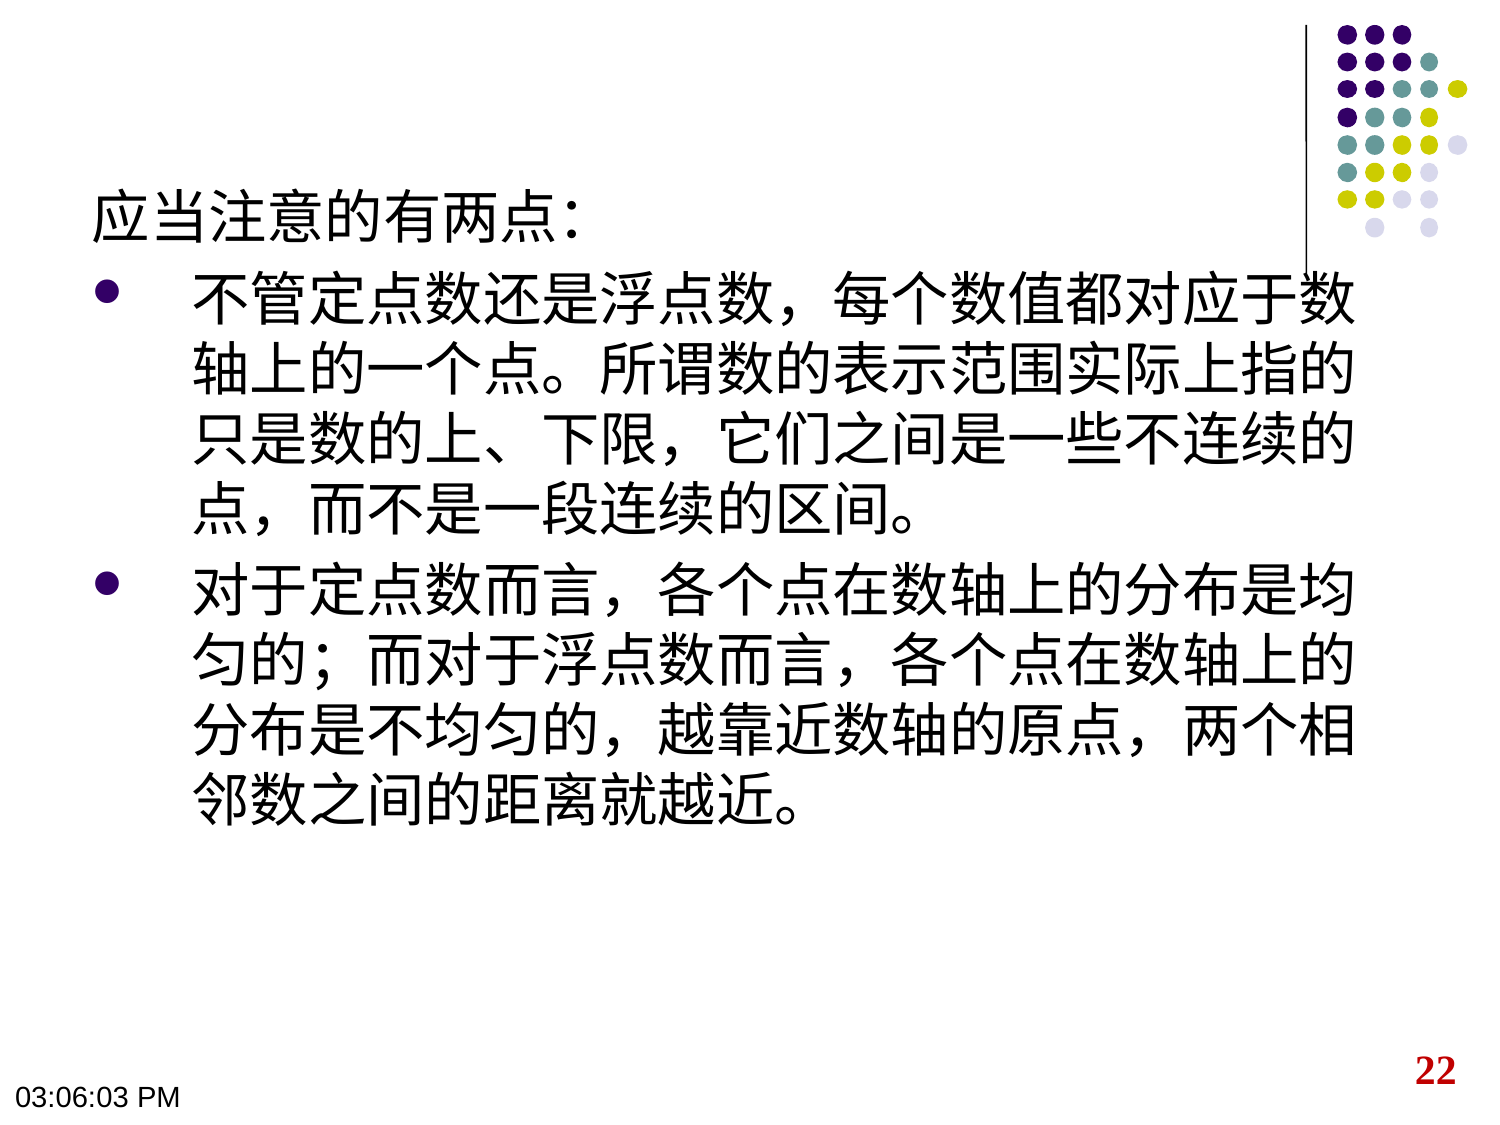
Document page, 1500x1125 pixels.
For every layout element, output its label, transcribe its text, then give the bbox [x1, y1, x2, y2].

slide_number 22 [1387, 1034, 1484, 1111]
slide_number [0, 1070, 337, 1122]
list 应当注意的有两点： 不管定点数还是浮点数，每个数值都对应于数轴上的一个点。所谓数的表示范围实际上指的只是数的上、下限，它们之间是一些不连续的点，而不是一段连续的区间。 对于定点数而言，各个点在数轴上的分布是均匀的；而对于浮点数而言，各个点在数轴上的分布是不均匀的，越靠近数轴的原点，两个相邻数之间的距离就越近。 [76, 172, 1427, 882]
